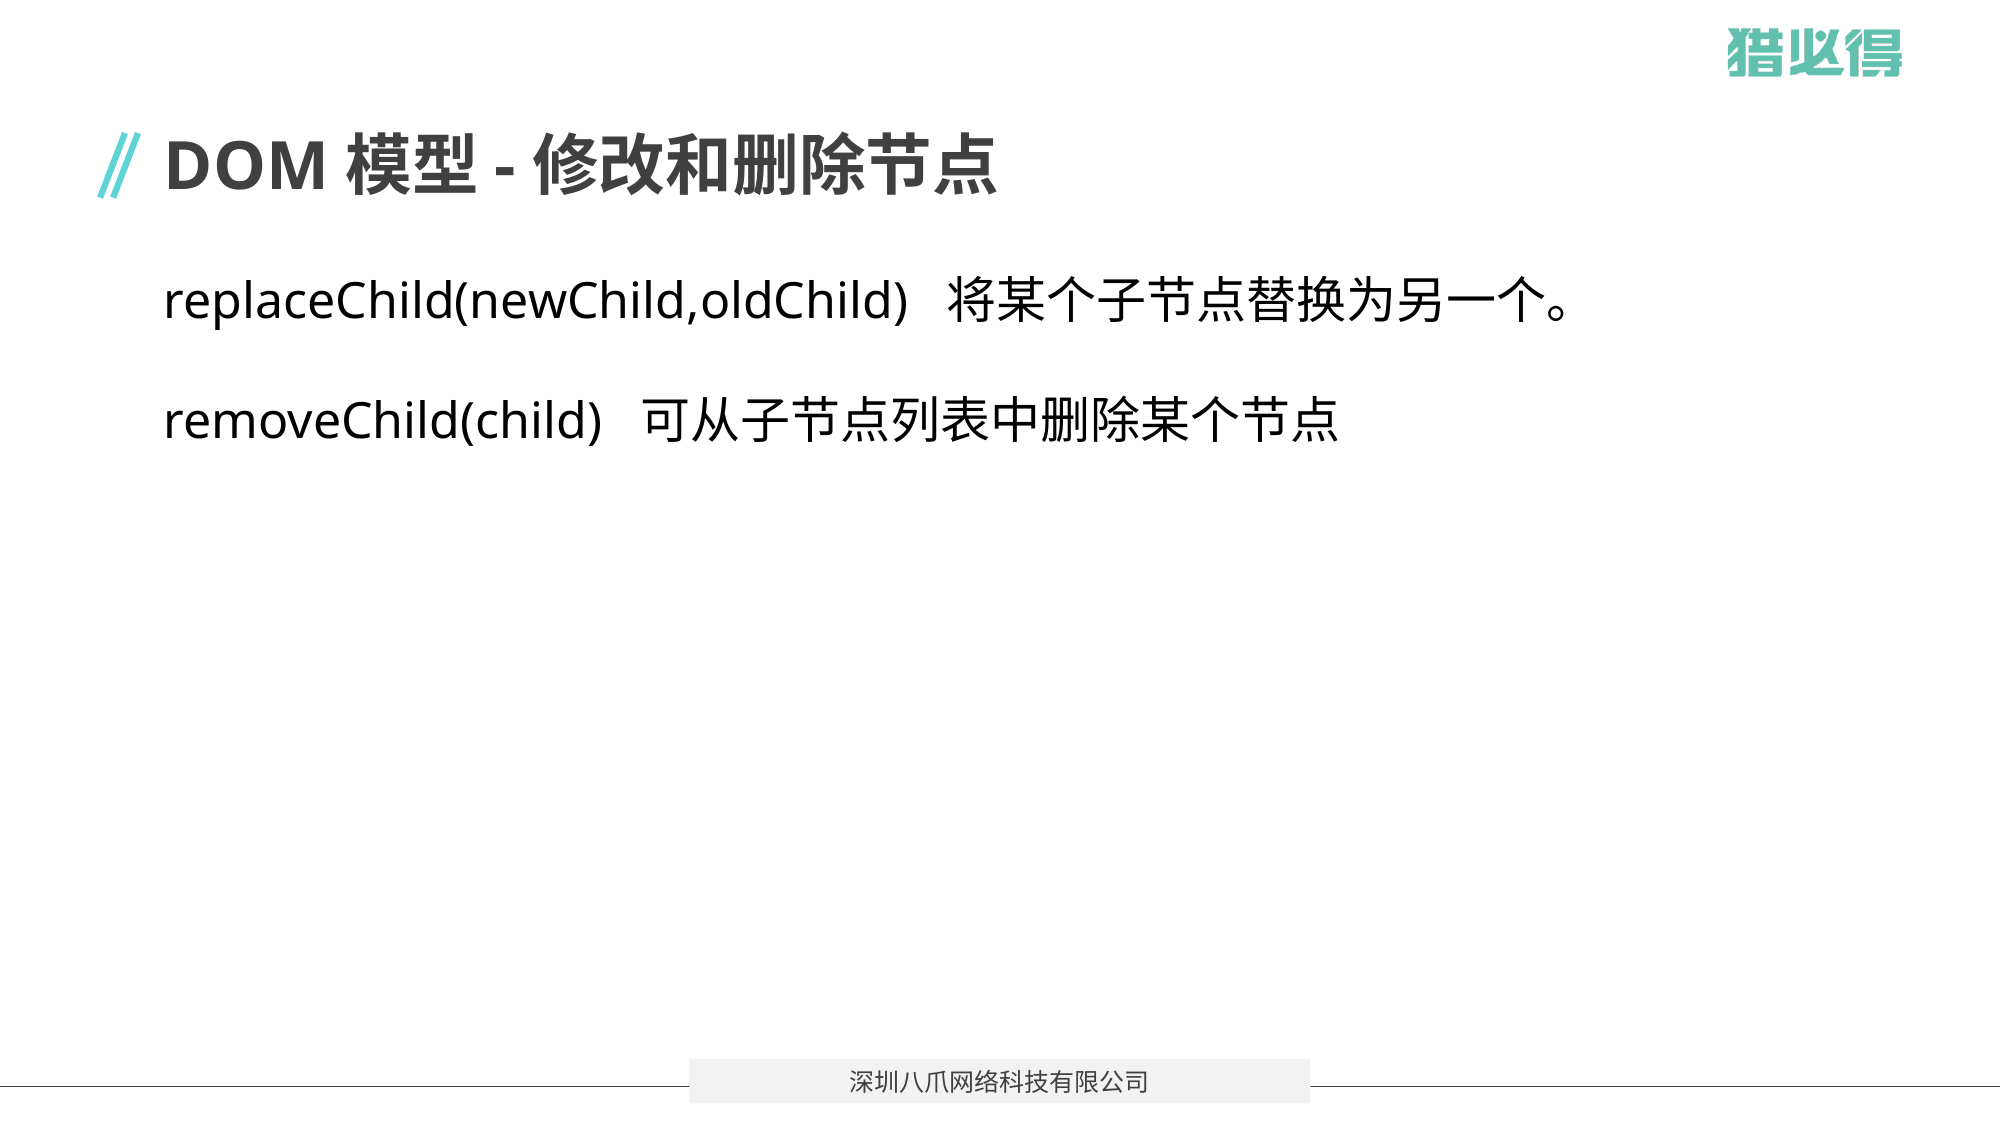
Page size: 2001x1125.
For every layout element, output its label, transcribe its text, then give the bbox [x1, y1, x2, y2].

title DOM模型-修改和删除节点 [148, 124, 1231, 198]
text_box replaceChild(newChild,oldChild) 将某个子节点替换为另一个。 removeChild(child) 可从子节点列表中删除某个节点 [148, 261, 1741, 457]
picture [1698, 18, 1928, 79]
